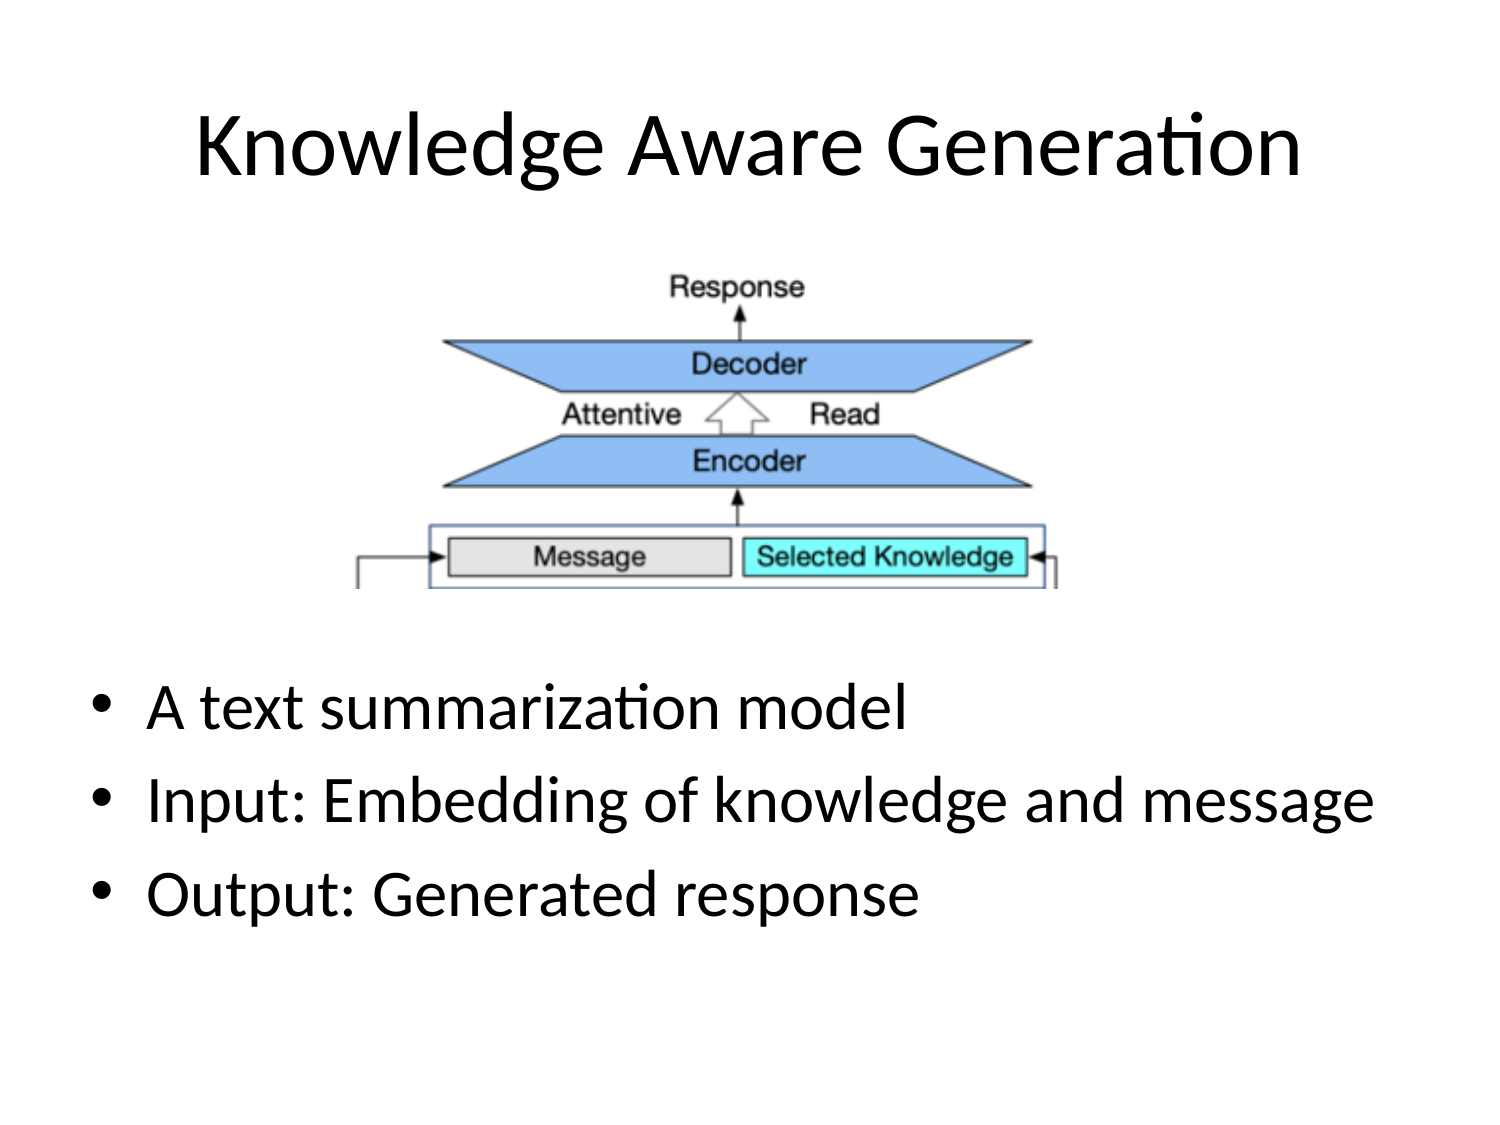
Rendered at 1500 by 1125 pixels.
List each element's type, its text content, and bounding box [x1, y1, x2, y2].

list A text summarization model Input: Embedding of knowledge and message Output: Generated response [75, 654, 1425, 986]
picture [348, 232, 1121, 590]
title Knowledge Aware Generation [75, 45, 1425, 233]
